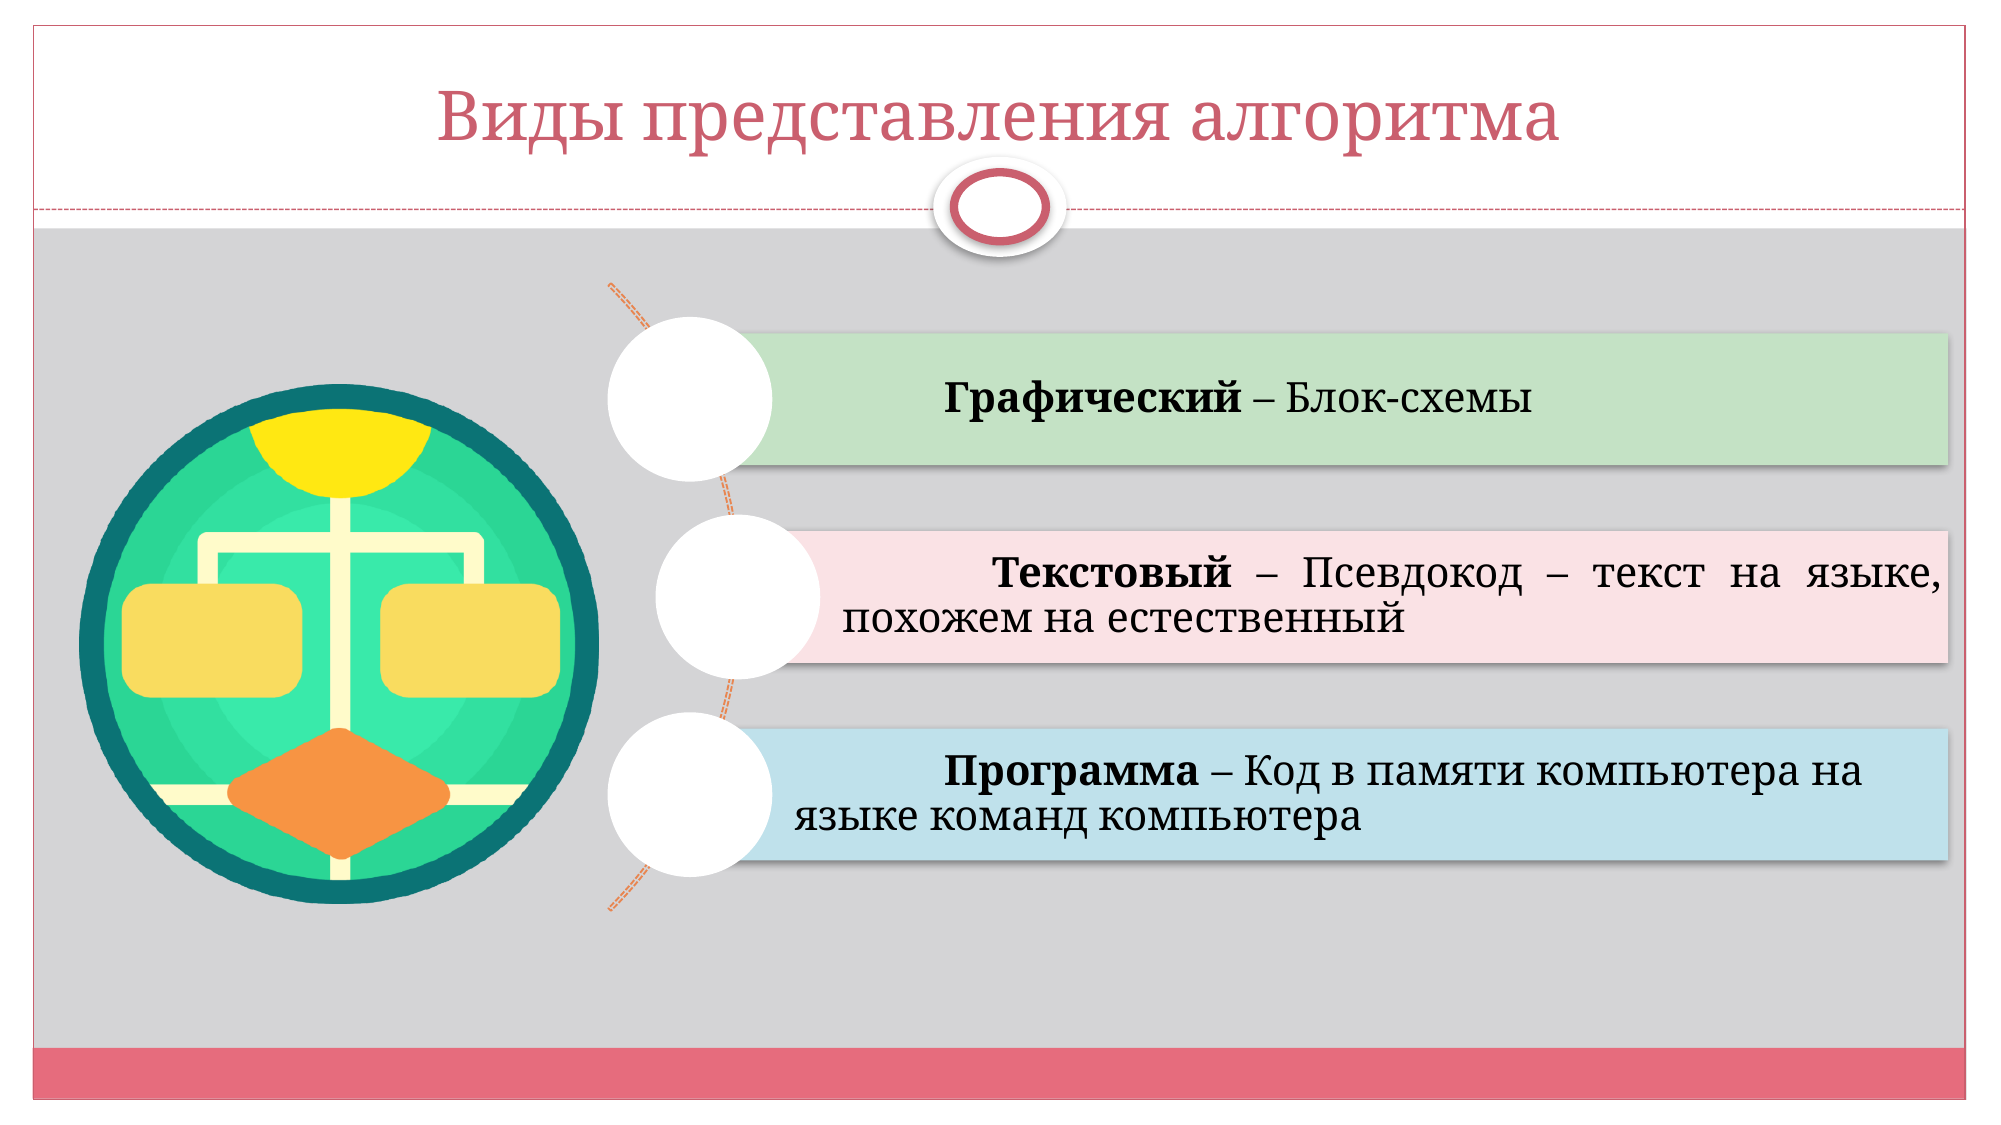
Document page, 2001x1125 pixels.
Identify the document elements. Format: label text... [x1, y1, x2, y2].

picture [79, 384, 599, 904]
title Виды представления алгоритма [66, 37, 1933, 162]
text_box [598, 267, 1958, 927]
